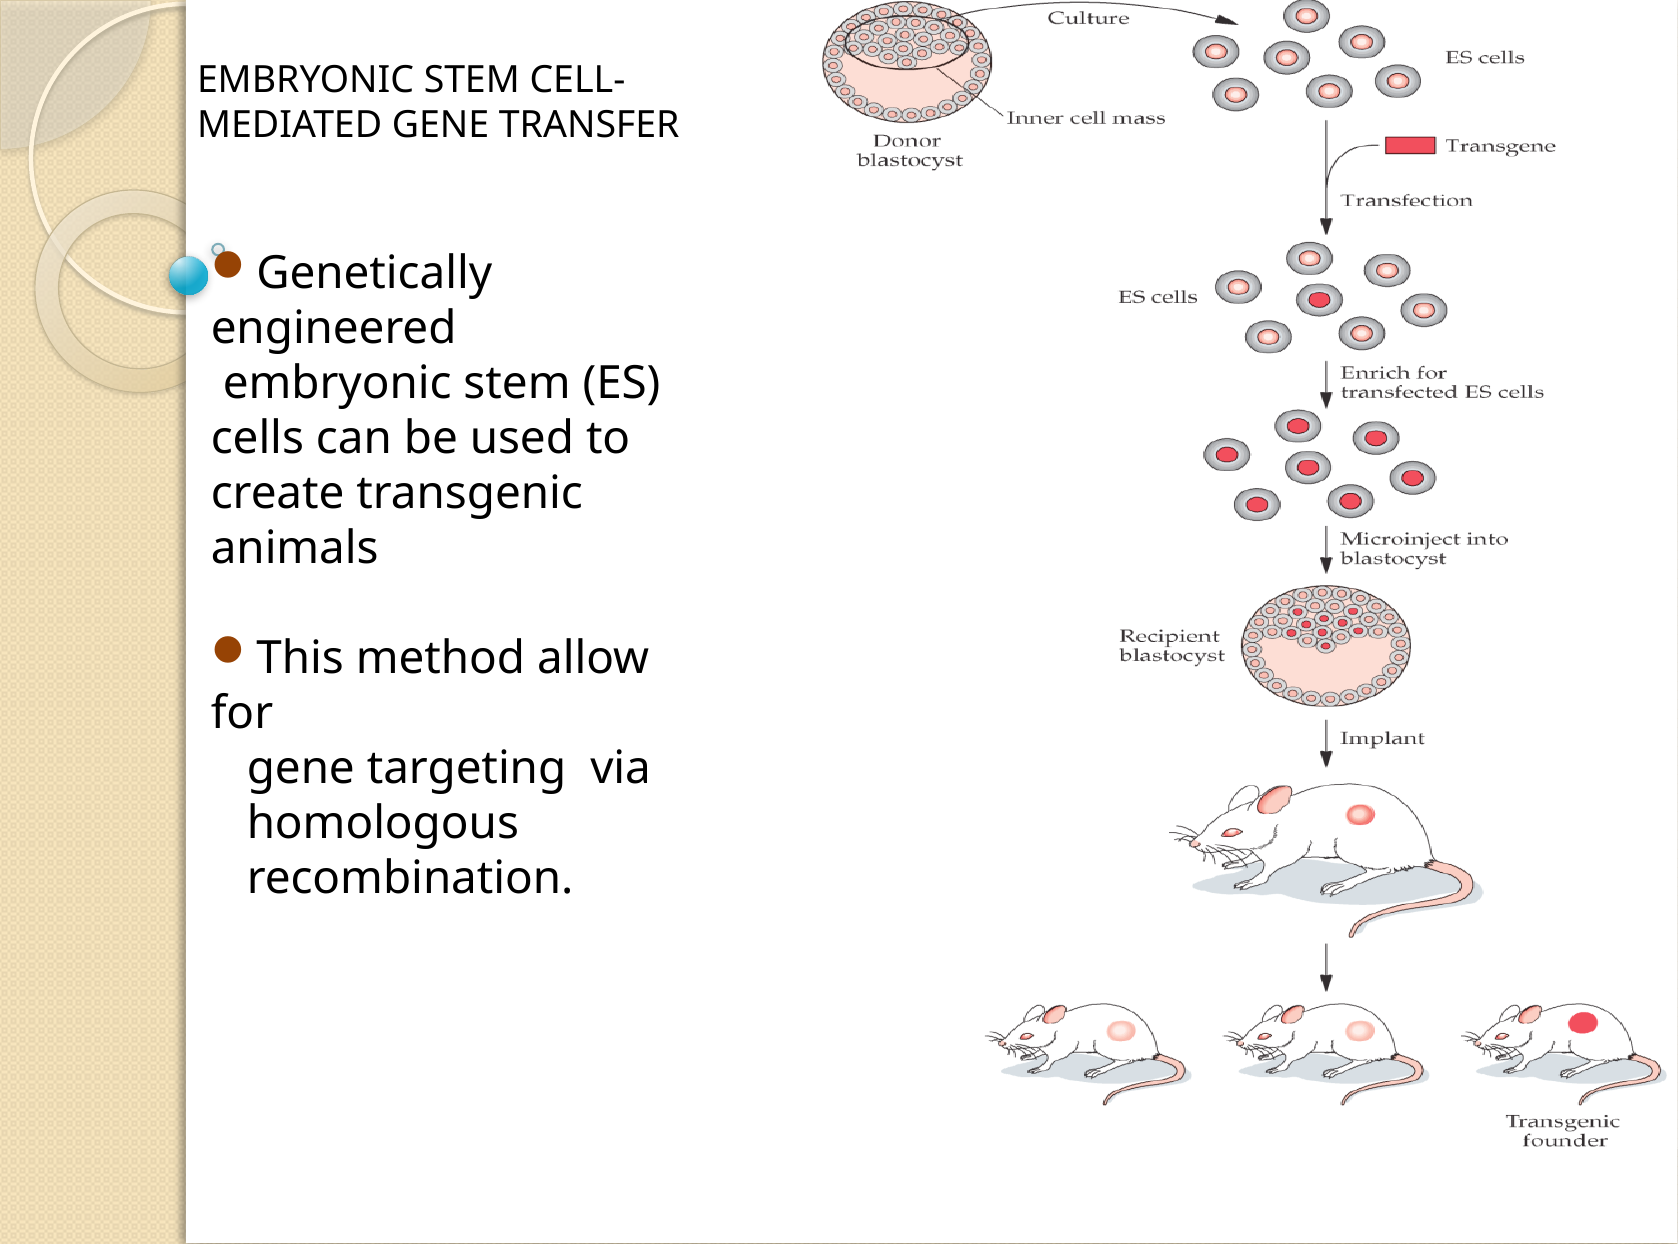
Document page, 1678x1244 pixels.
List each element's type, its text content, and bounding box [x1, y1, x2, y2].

text_box Genetically engineered embryonic stem (ES) cells can be used to create transgenic animals This method allow for gene targeting via homologous recombination. [194, 234, 727, 912]
picture [811, 0, 1678, 1149]
text_box EMBRYONIC STEM CELL-MEDIATED GENE TRANSFER [182, 47, 792, 153]
